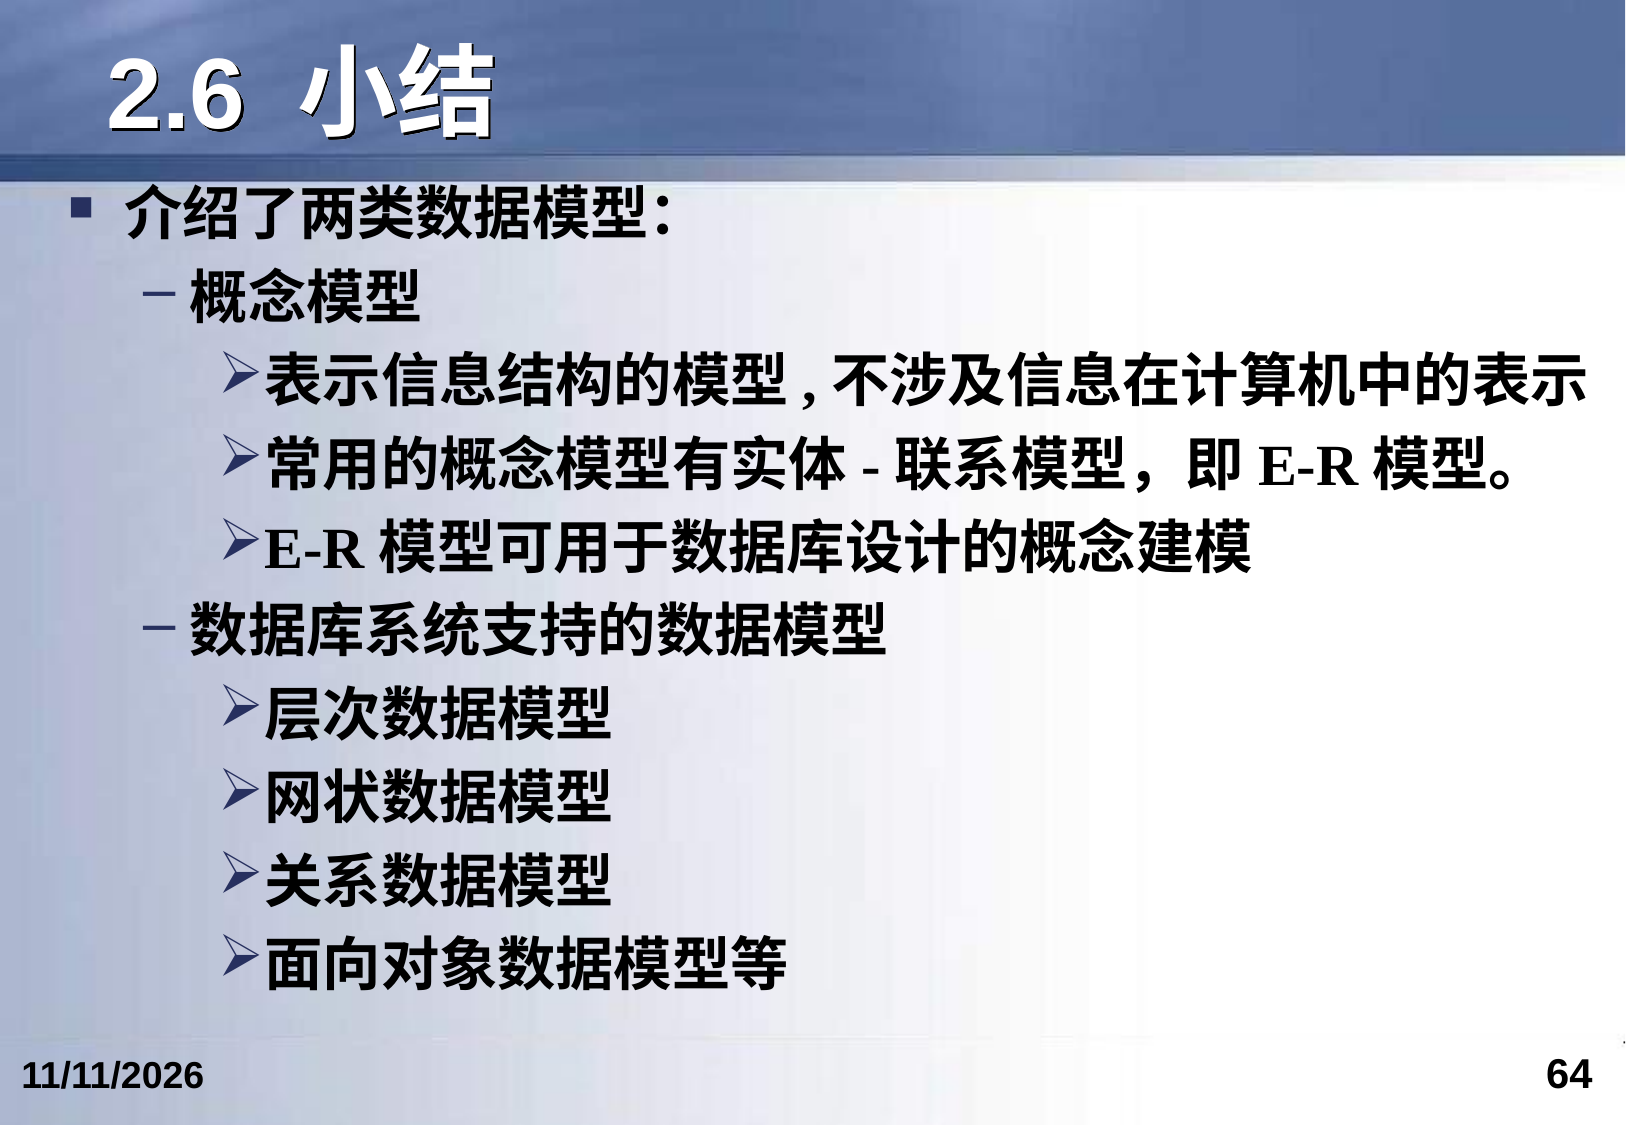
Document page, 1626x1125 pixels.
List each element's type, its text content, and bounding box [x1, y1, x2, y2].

list 介绍了两类数据模型： 概念模型 表示信息结构的模型,不涉及信息在计算机中的表示 常用的概念模型有实体-联系模型，即E-R模型。 E-R模型可用于数据库设计的概念建模 数据库系统支持的数据模型 层次数据模型 网状数据模型 关系数据模型 面向对象数据模型等 [68, 184, 1593, 1036]
title 2.6 小结 [106, 41, 1554, 150]
picture [0, 0, 1626, 1125]
slide_number 64 [1201, 1037, 1612, 1124]
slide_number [2, 1041, 380, 1125]
